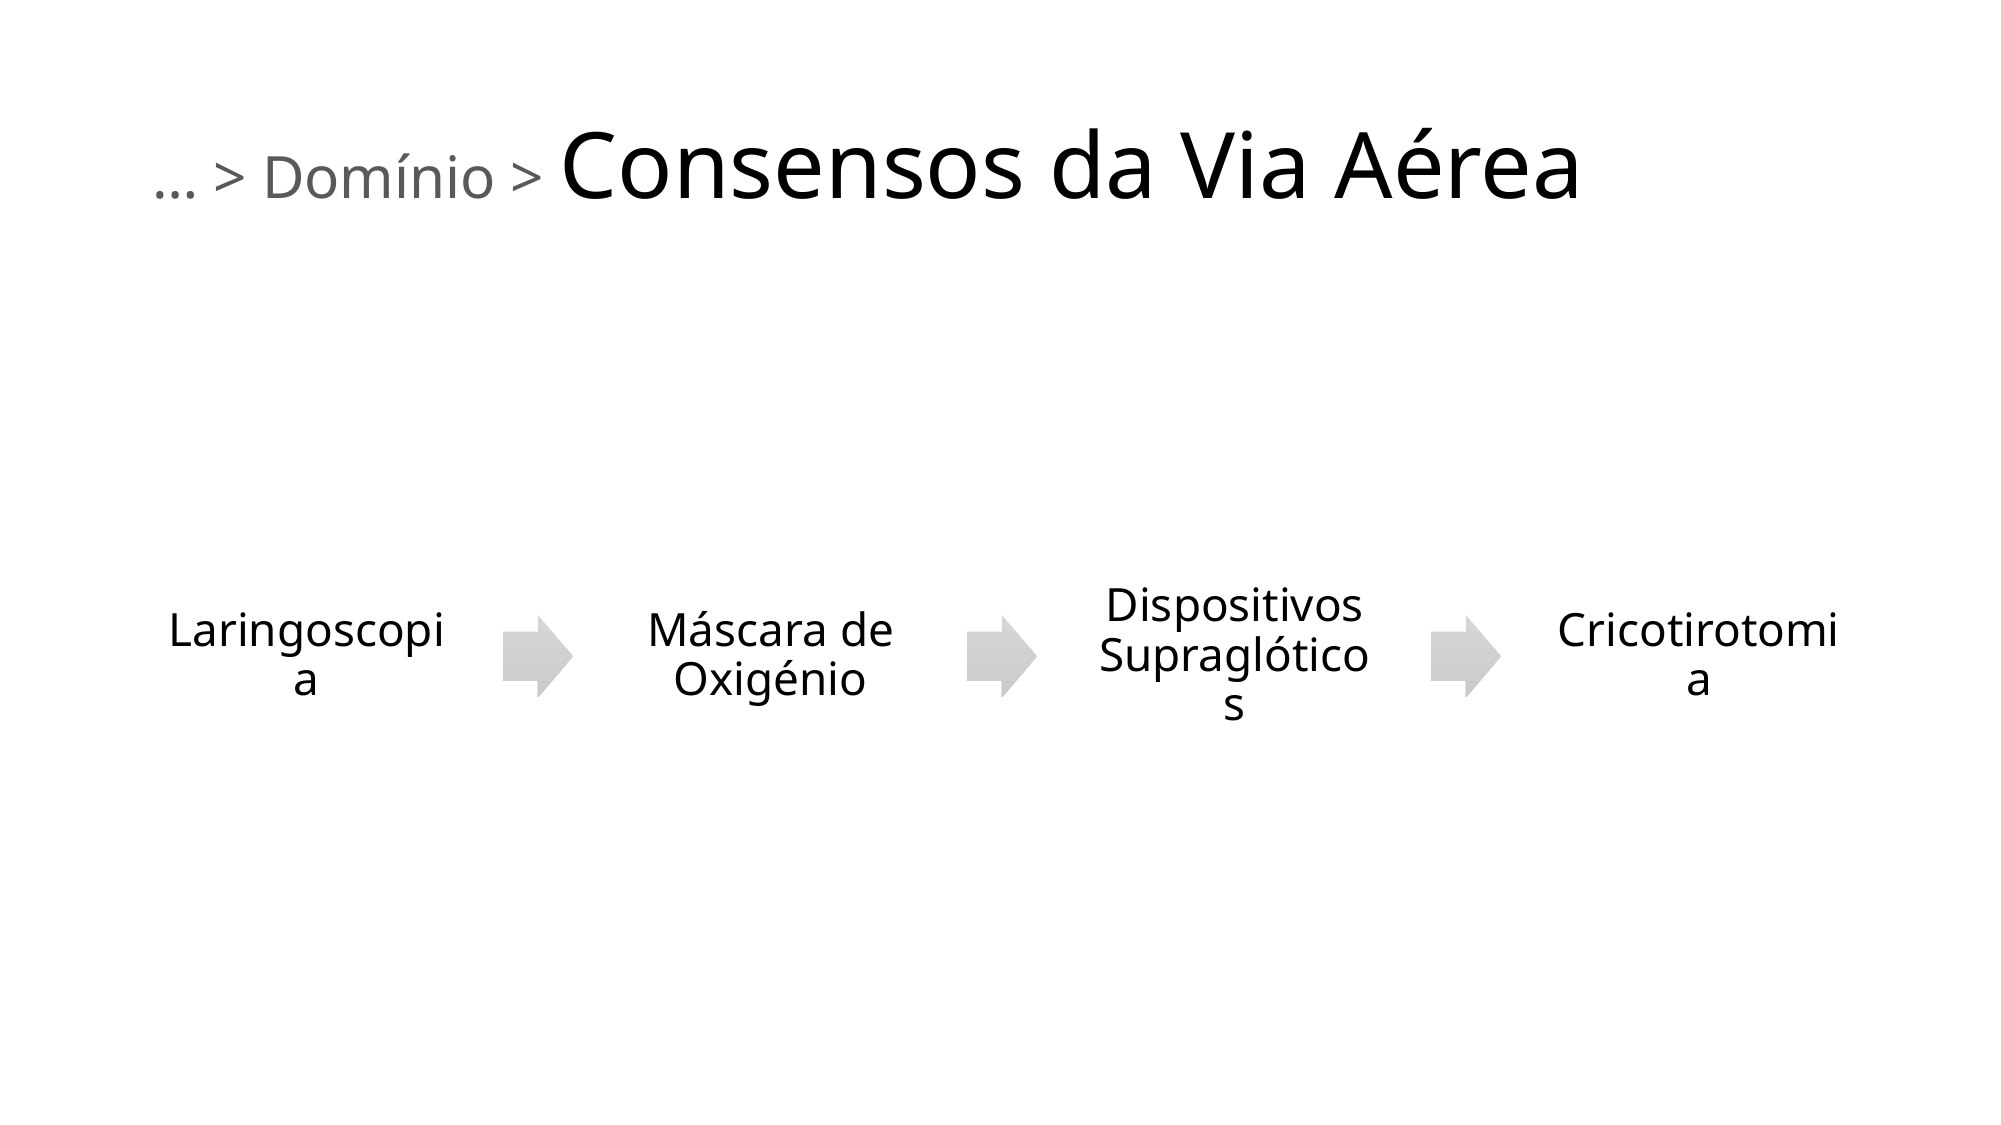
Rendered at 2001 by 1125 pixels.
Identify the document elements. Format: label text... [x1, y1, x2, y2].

title … > Domínio > Consensos da Via Aérea [137, 59, 1863, 278]
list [136, 298, 1863, 1014]
